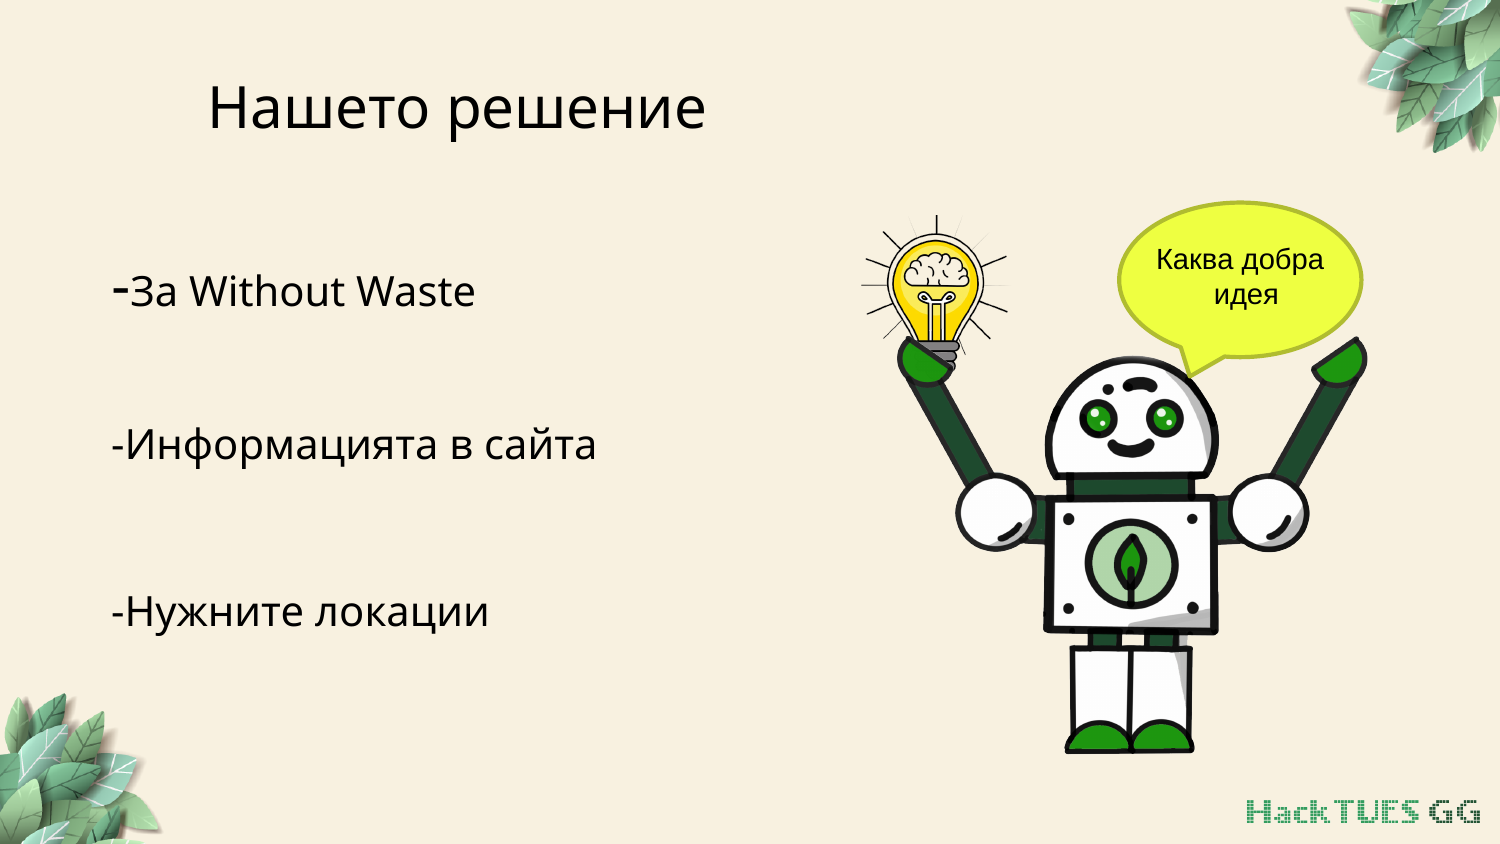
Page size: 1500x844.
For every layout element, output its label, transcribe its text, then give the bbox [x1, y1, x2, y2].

text_box Каква добра идея [1141, 233, 1340, 318]
picture [0, 0, 1500, 844]
title -За Without Waste -Информацията в сайта -Нужните локации [96, 233, 835, 467]
text_box [1117, 200, 1364, 334]
text_box Нашето решение [192, 63, 918, 148]
